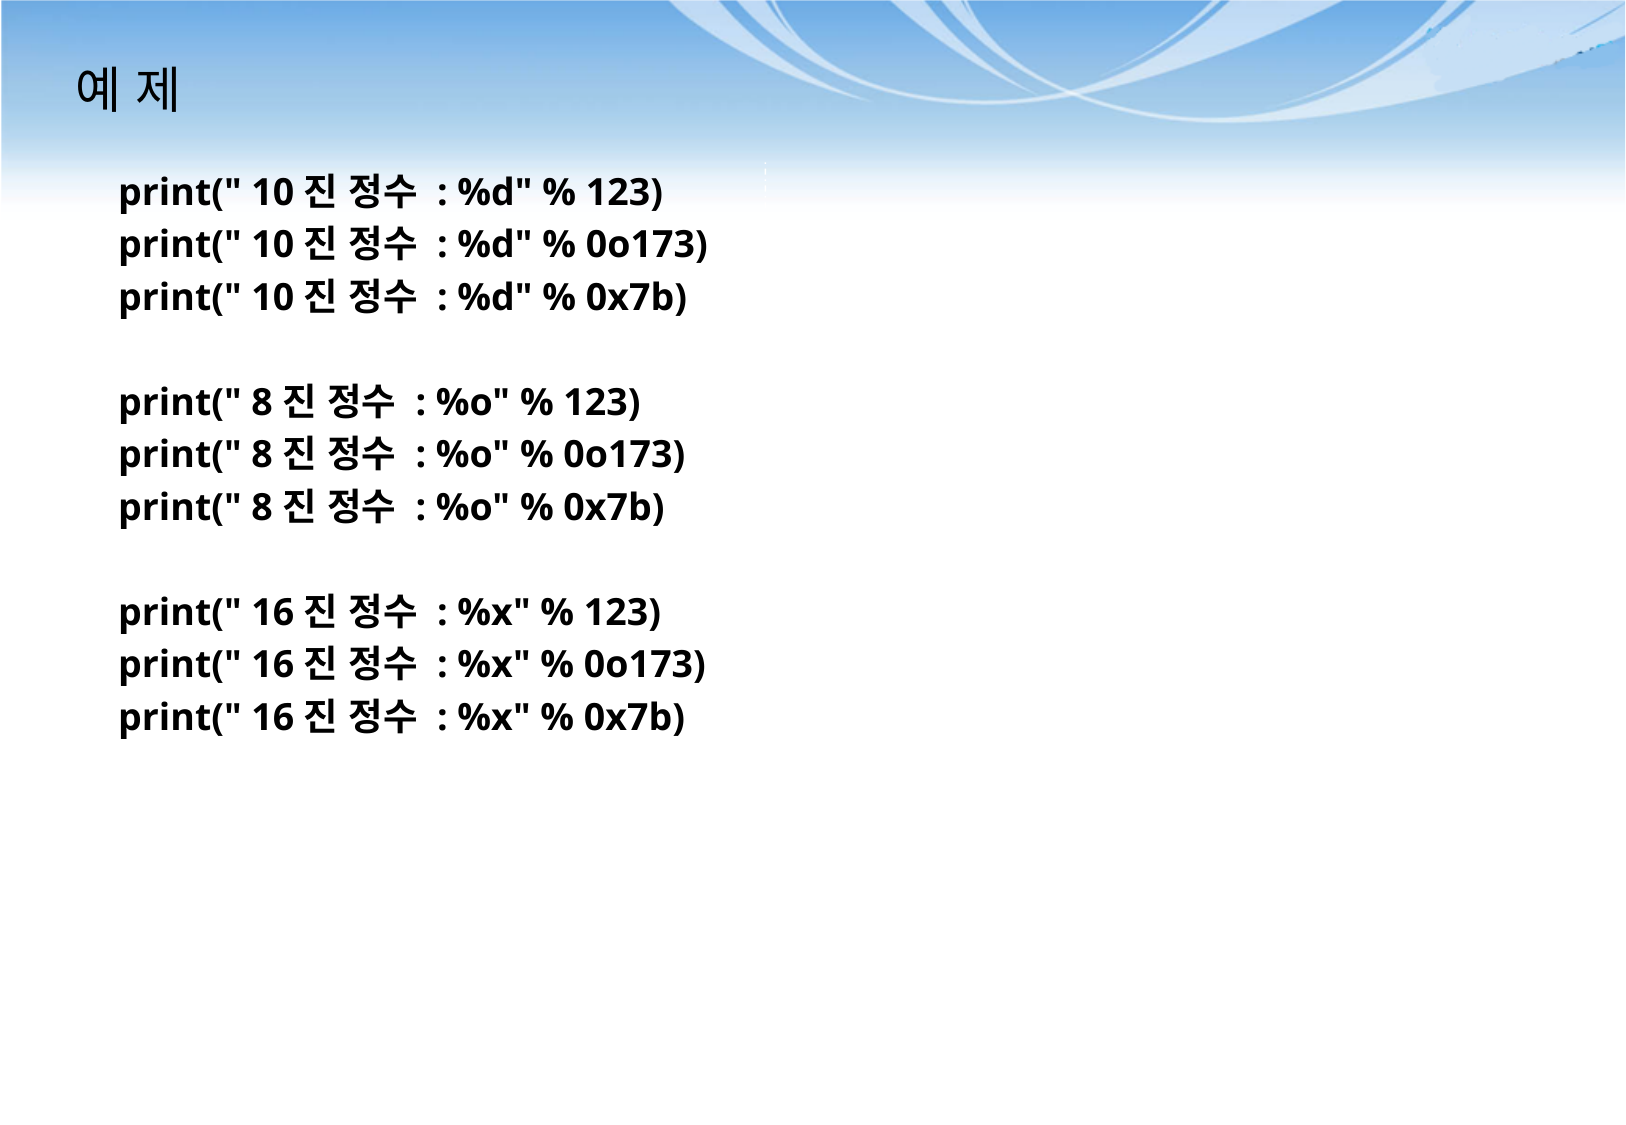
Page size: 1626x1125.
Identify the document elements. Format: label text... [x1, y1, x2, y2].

title 예 제 [60, 48, 1001, 130]
list print(" 10진 정수 : %d" % 123) print(" 10진 정수 : %d" % 0o173) print(" 10진 정수 : %d" % 0x7b) print(" 8진 정수 : %o" % 123) print(" 8진 정수 : %o" % 0o173) print(" 8진 정수 : %o" % 0x7b) print(" 16진 정수 : %x" % 123) print(" 16진 정수 : %x" % 0o173) print(" 16진 정수 : %x" % 0x7b) [102, 160, 1510, 1012]
picture [0, 0, 1626, 1125]
